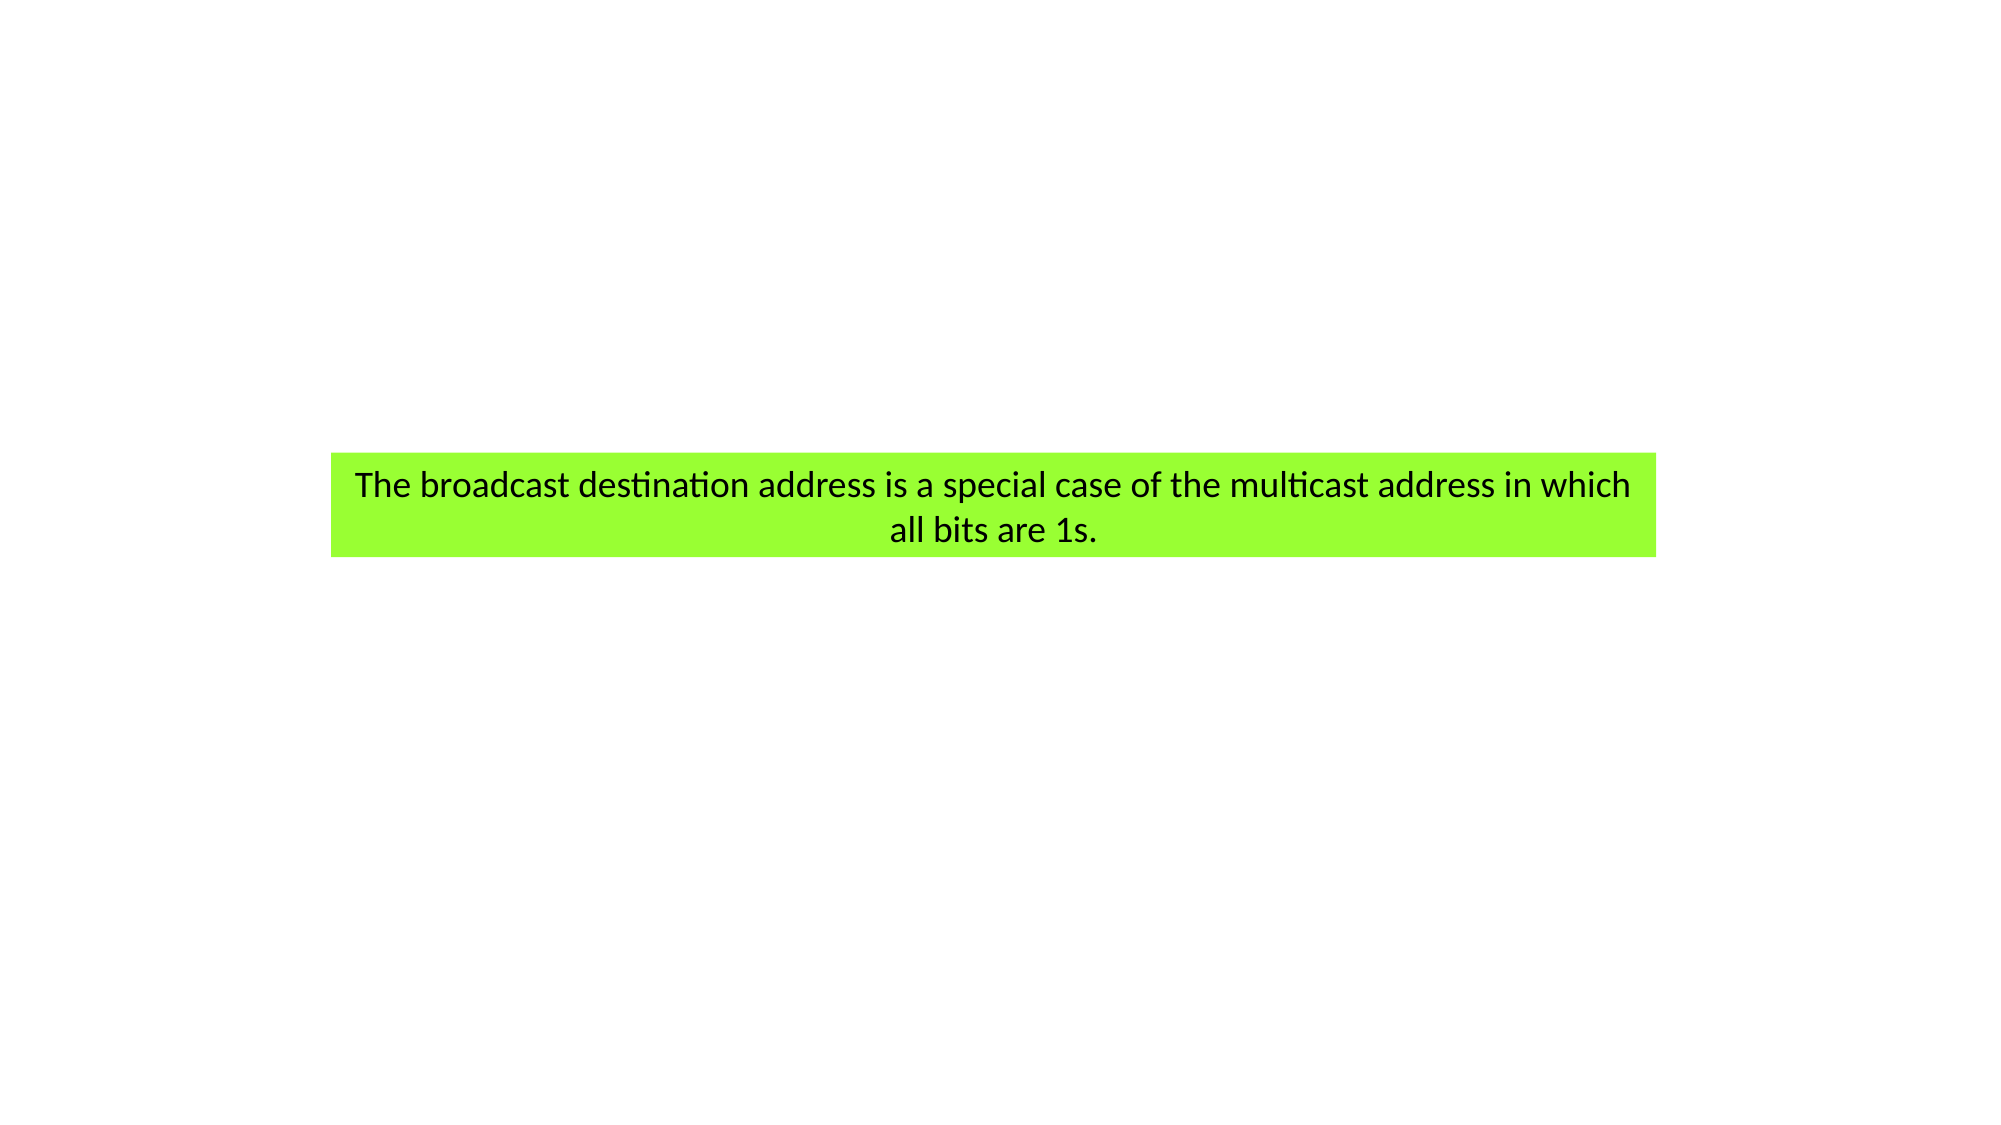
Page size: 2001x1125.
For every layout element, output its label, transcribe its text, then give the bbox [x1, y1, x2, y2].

text_box The broadcast destination address is a special case of the multicast address in which all bits are 1s. [331, 452, 1657, 558]
